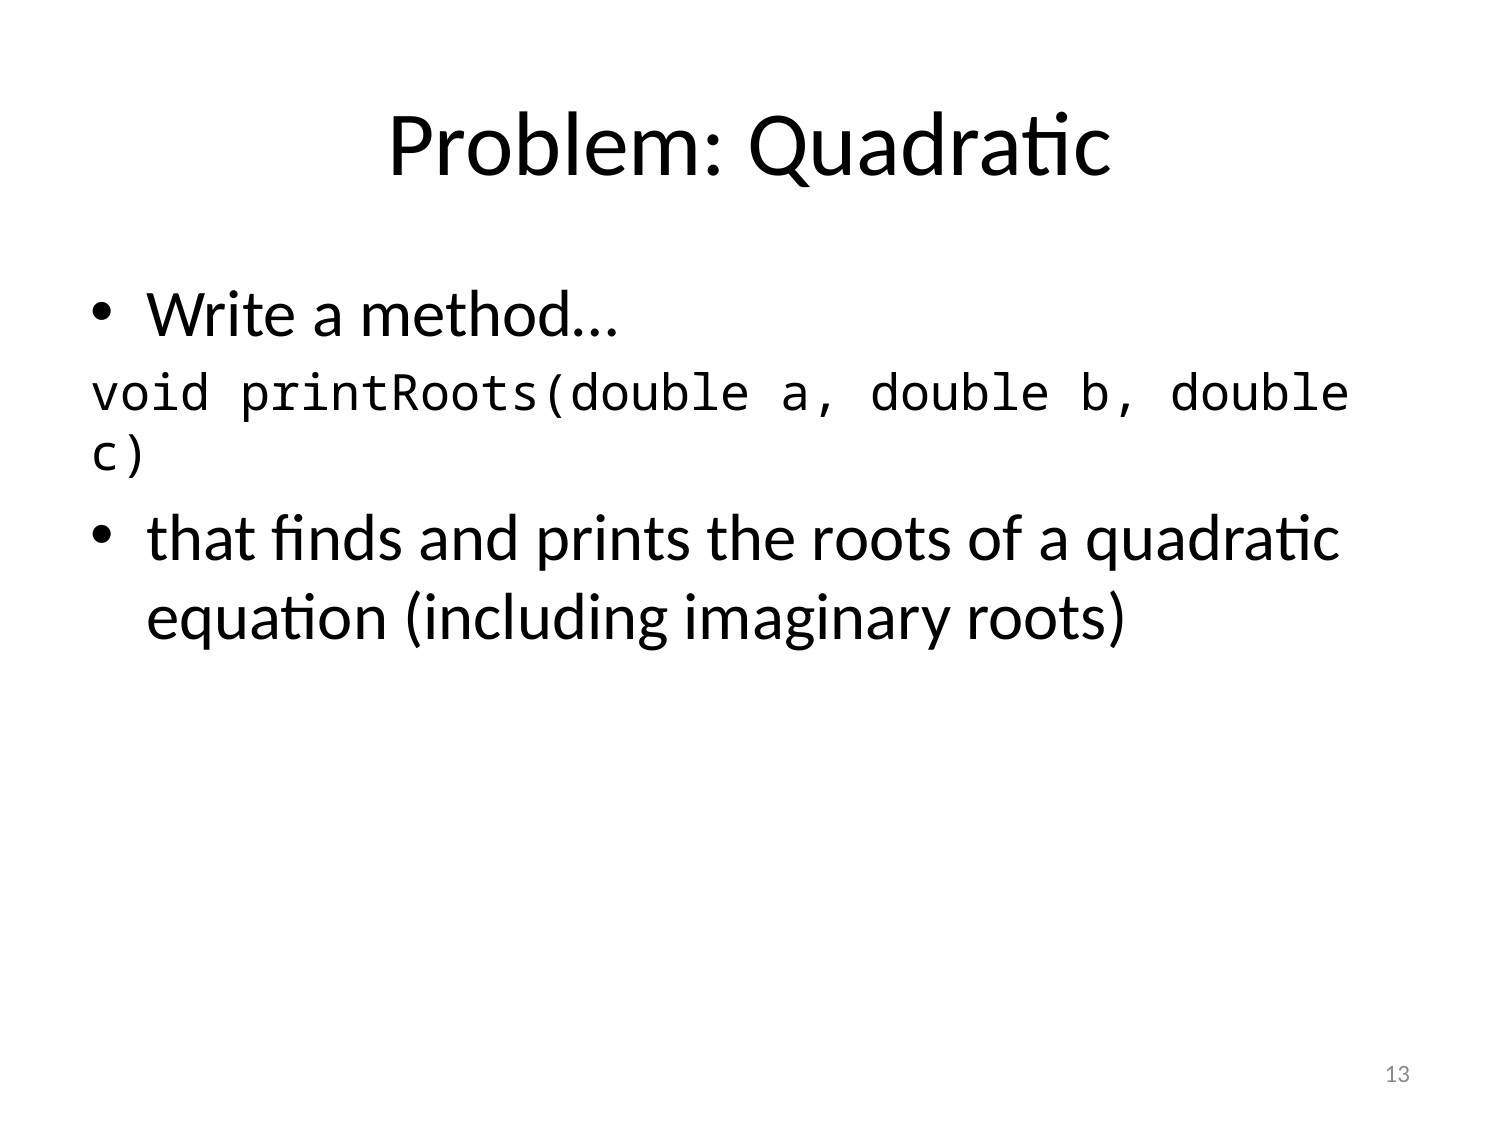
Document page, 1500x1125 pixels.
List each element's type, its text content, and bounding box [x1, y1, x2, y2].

list Write a method… void printRoots(double a, double b, double c) that finds and prints the roots of a quadratic equation (including imaginary roots) [75, 262, 1425, 1005]
slide_number 13 [1074, 1042, 1425, 1103]
title Problem: Quadratic [75, 45, 1425, 233]
